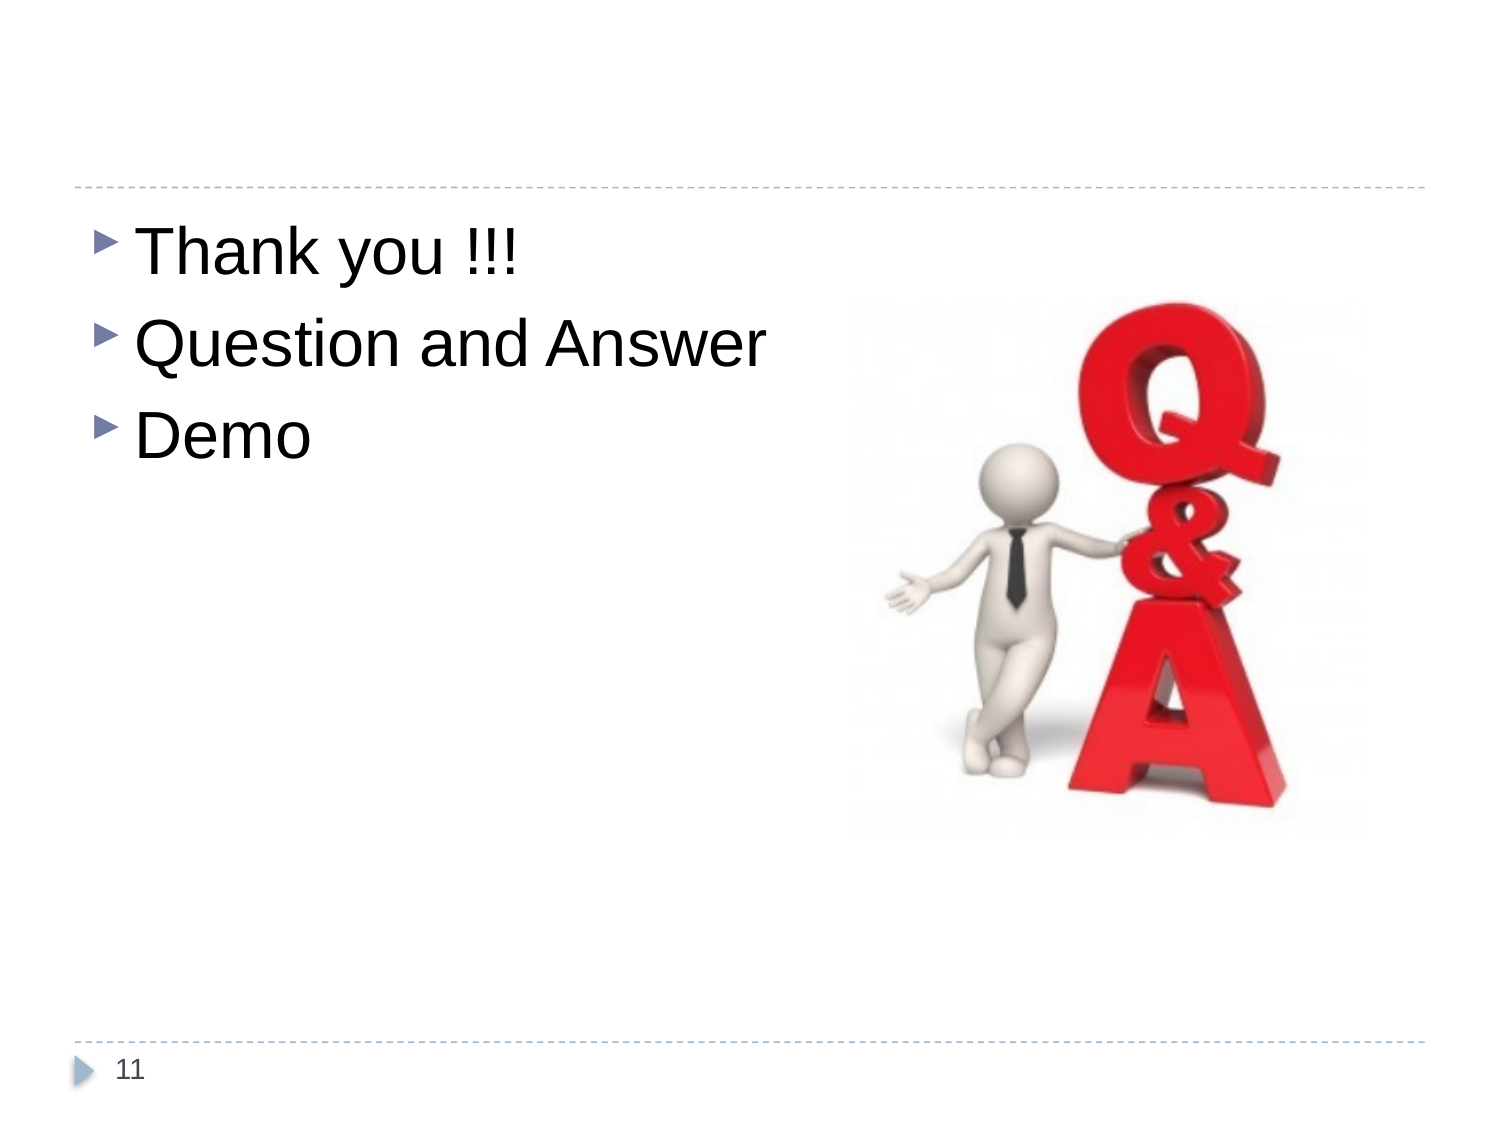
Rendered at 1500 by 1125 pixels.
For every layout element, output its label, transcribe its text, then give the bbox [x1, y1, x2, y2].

list Thank you !!! Question and Answer Demo [75, 200, 1425, 1010]
slide_number 11 [100, 1042, 426, 1103]
picture [853, 296, 1365, 836]
